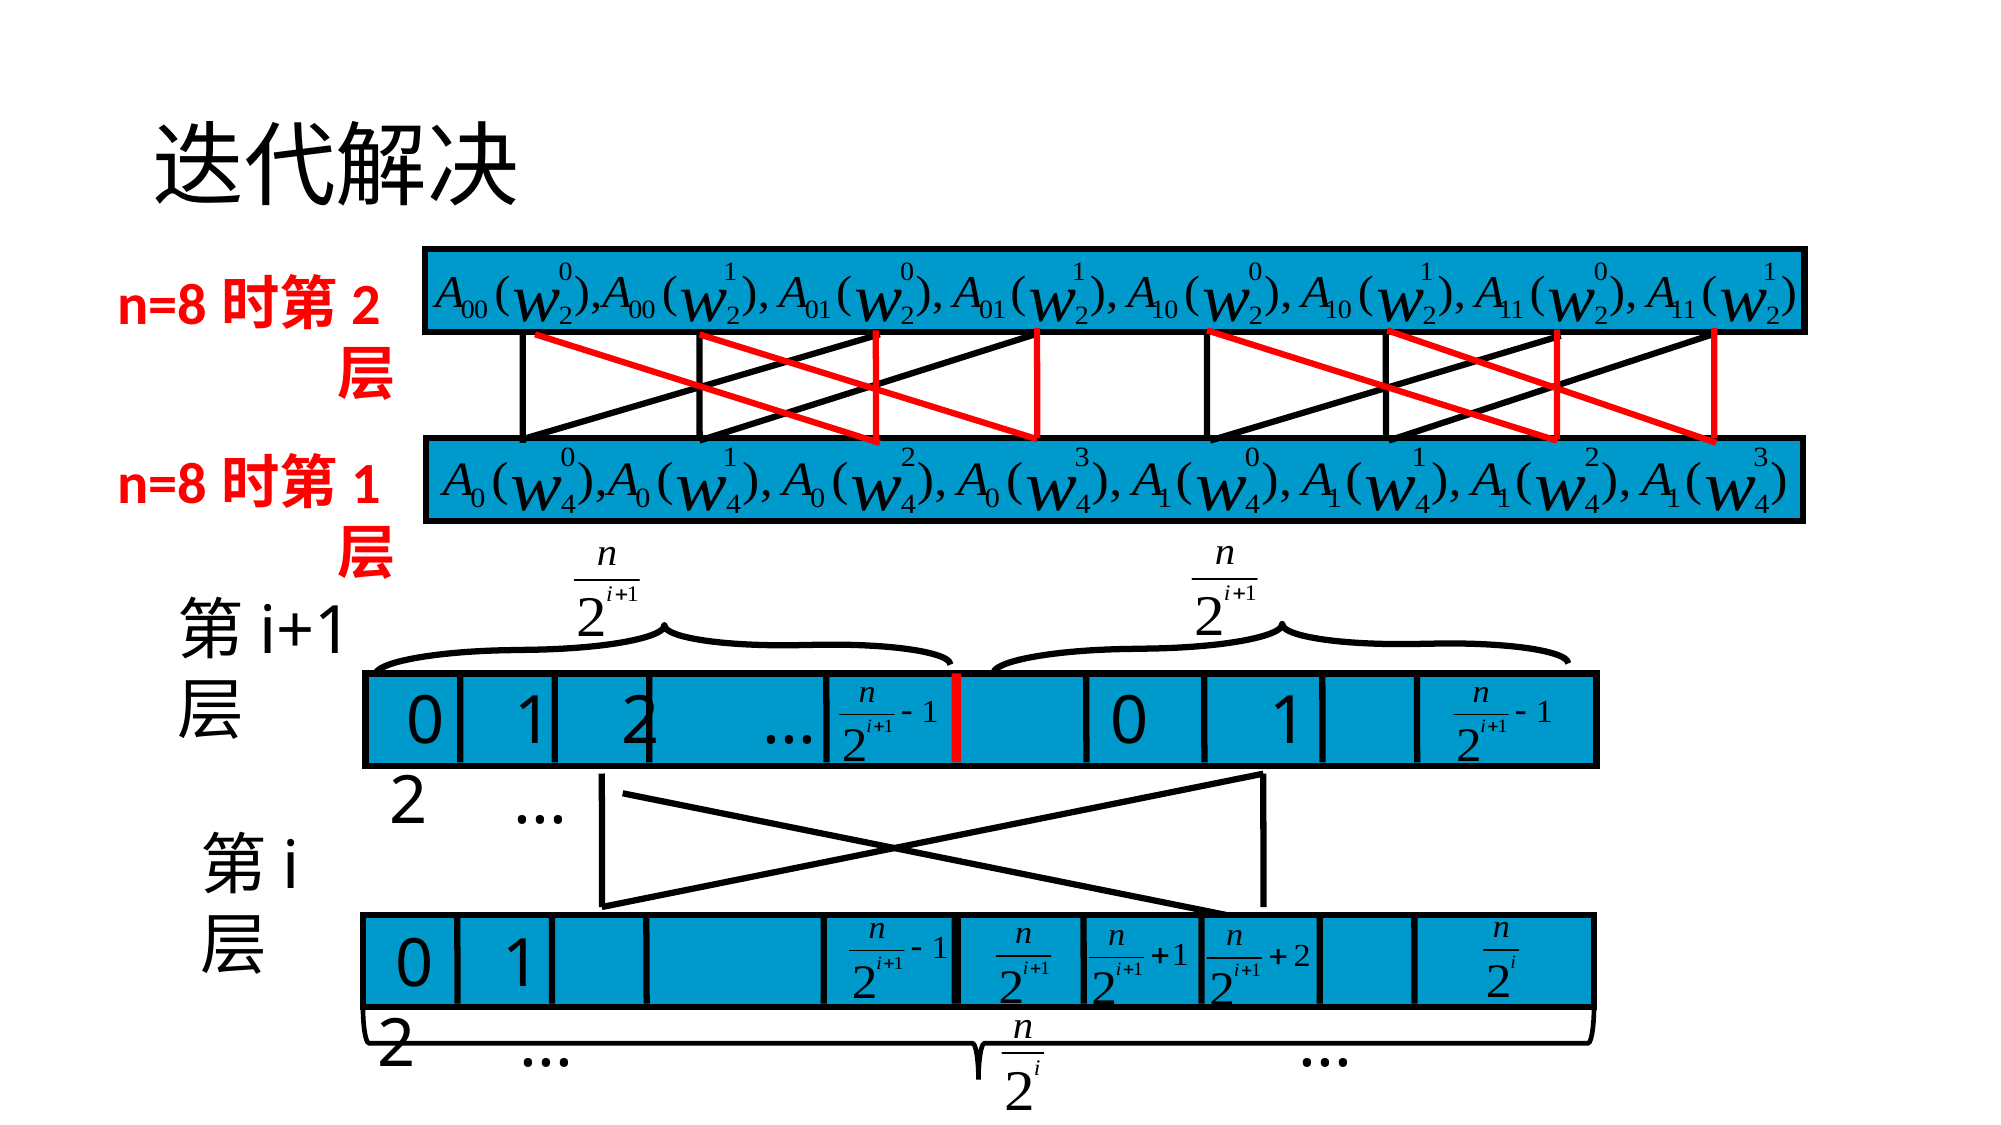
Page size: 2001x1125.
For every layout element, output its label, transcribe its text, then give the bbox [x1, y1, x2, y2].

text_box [46, 249, 1805, 524]
title 迭代解决 [137, 59, 1863, 278]
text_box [162, 527, 1602, 1118]
